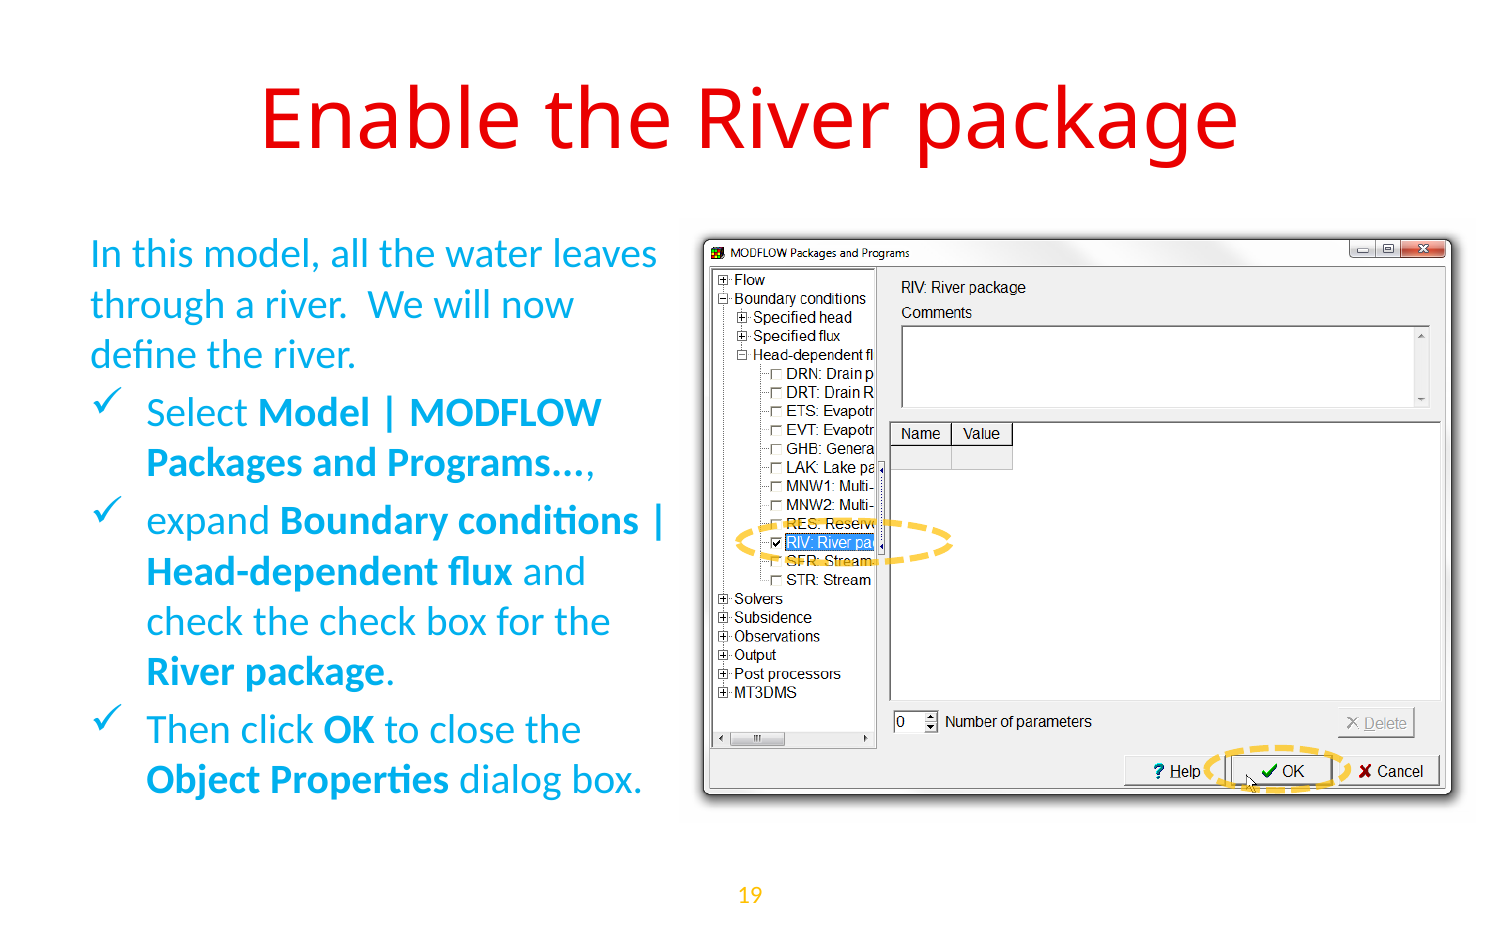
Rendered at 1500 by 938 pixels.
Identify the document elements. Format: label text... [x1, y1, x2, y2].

title Enable the River package [75, 37, 1425, 194]
list In this model, all the water leaves through a river. We will now define the river. Select Model | MODFLOW Packages and Programs..., expand Boundary conditions | Head-dependent flux and check the check box for the River package. Then click OK to close the Object Properties dialog box. [75, 218, 701, 838]
picture [678, 218, 1476, 824]
slide_number 19 [575, 868, 925, 919]
